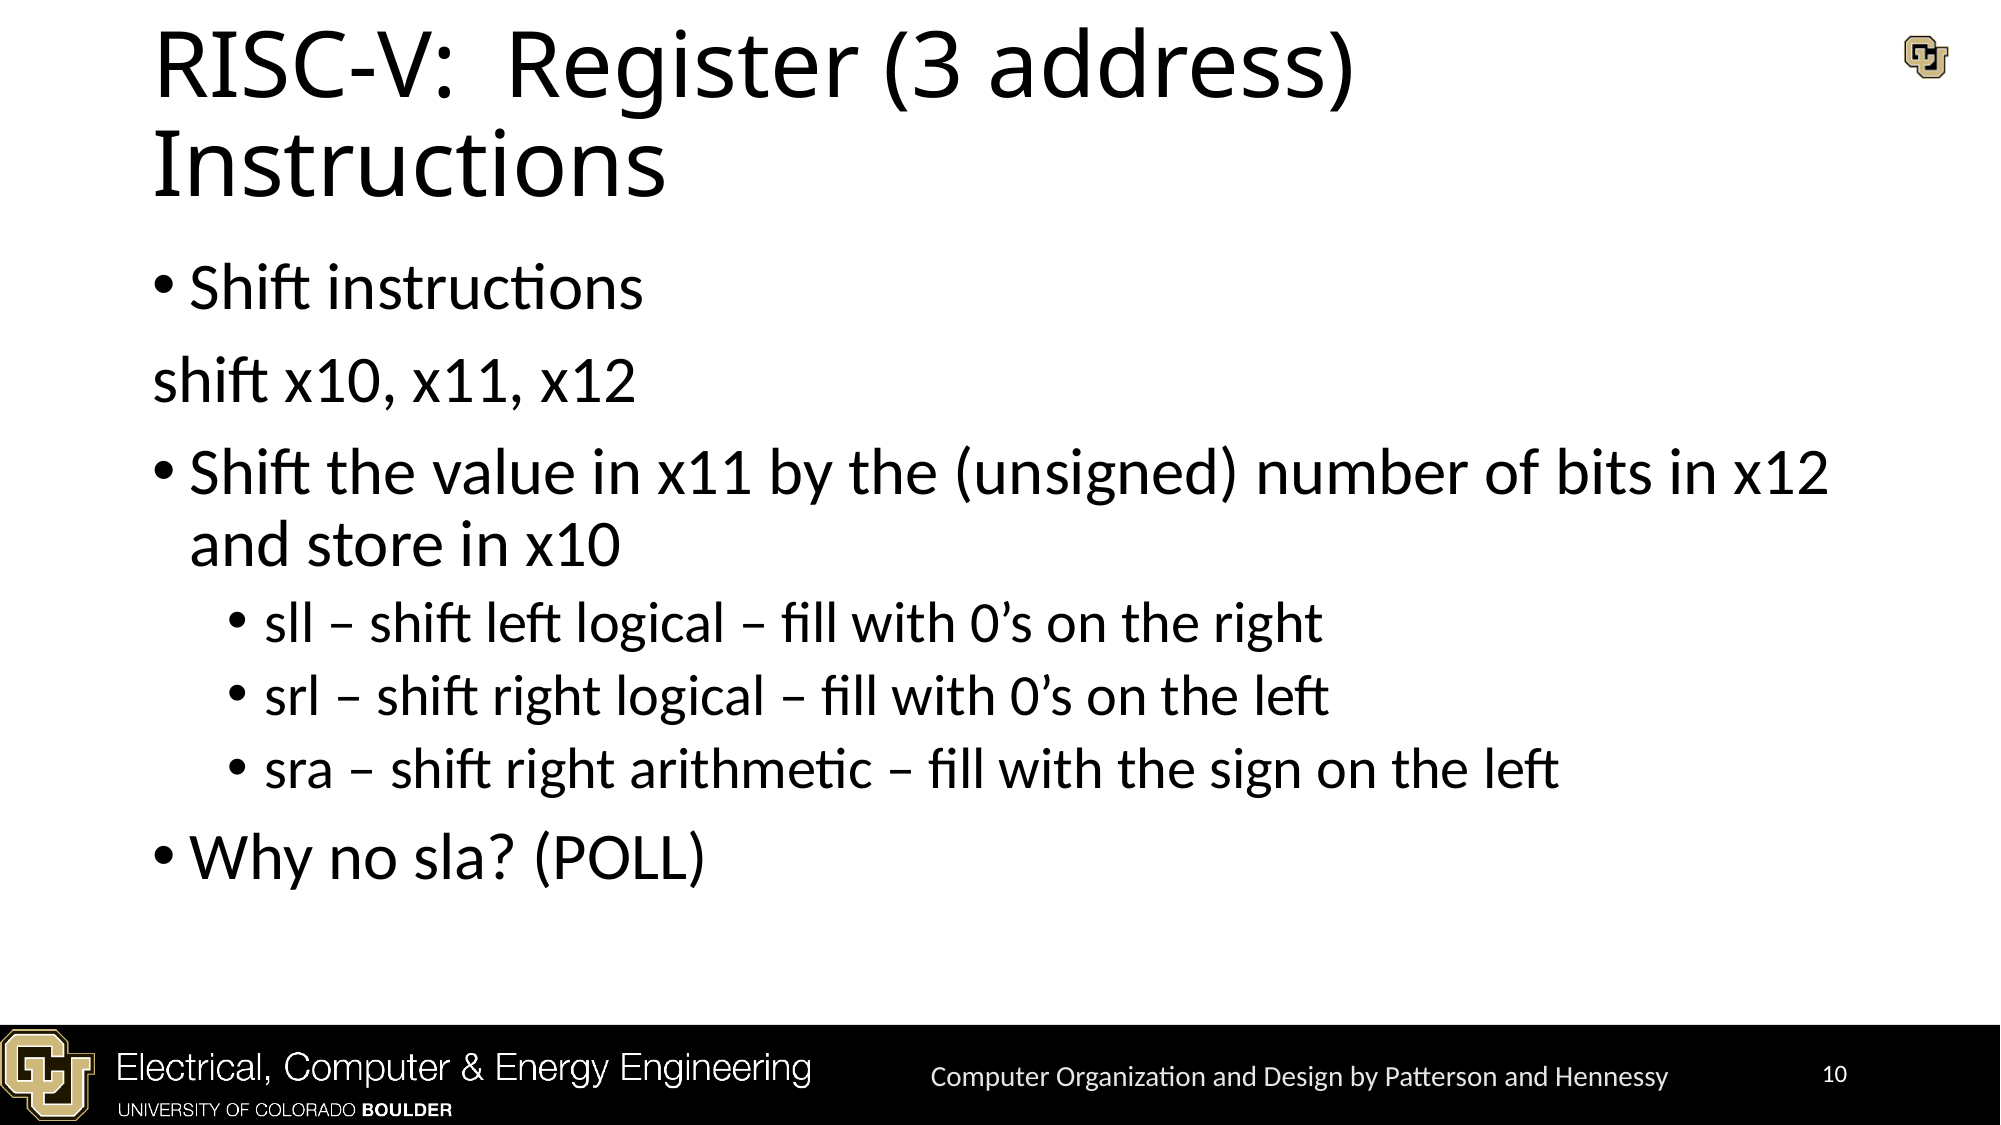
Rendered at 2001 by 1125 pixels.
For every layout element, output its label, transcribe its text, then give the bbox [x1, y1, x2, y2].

slide_number 10 [1412, 1042, 1863, 1103]
picture [0, 1029, 810, 1121]
picture [1899, 32, 1958, 87]
footer Computer Organization and Design by Patterson and Hennessy [0, 1024, 2000, 1125]
title RISC-V: Register (3 address) Instructions [137, 8, 1863, 227]
list Shift instructions shift x10, x11, x12 Shift the value in x11 by the (unsigned) number of bits in x12 and store in x10 sll – shift left logical – fill with 0’s on the right srl – shift right logical – fill with 0’s on the left sra – shift right arithmetic – fill with the sign on the left Why no sla? (POLL) [137, 243, 1863, 1003]
